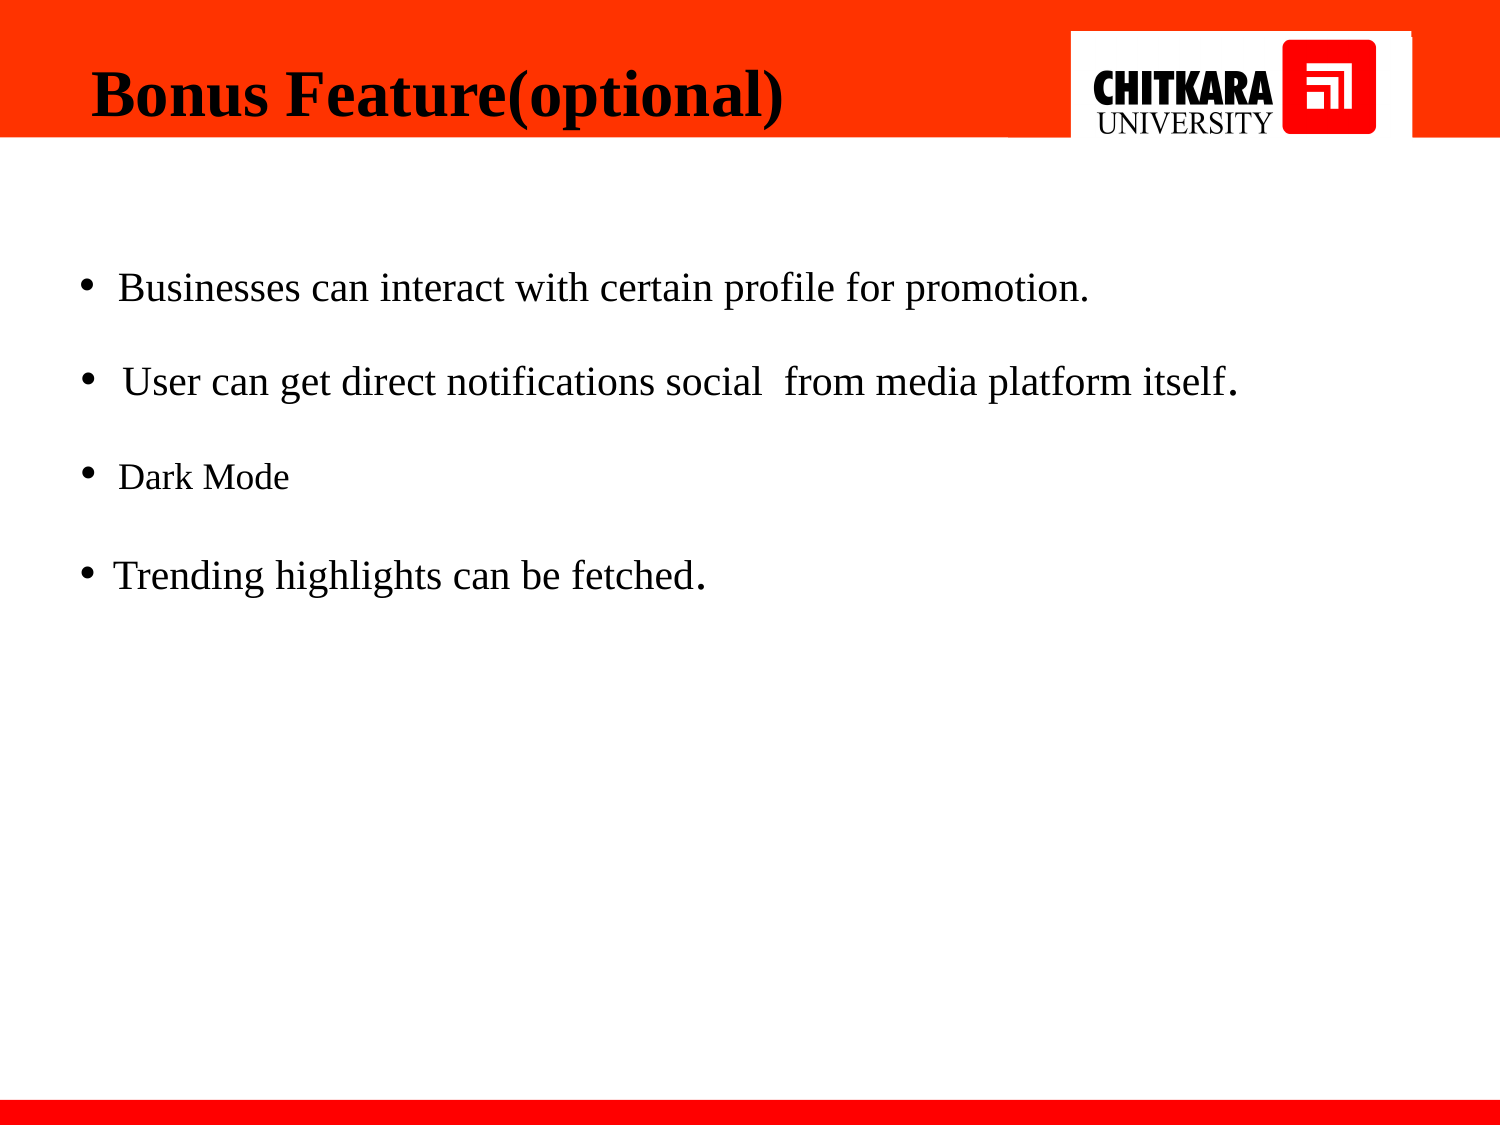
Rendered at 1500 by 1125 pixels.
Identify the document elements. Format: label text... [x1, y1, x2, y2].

text_box • Businesses can interact with certain profile for promotion. [63, 243, 1106, 319]
text_box • User can get direct notifications social from media platform itself. [64, 338, 1367, 413]
text_box • Dark Mode [64, 432, 1383, 508]
text_box • Trending highlights can be fetched. [63, 515, 722, 610]
text_box Bonus Feature(optional) [76, 42, 963, 138]
picture [1074, 37, 1391, 138]
